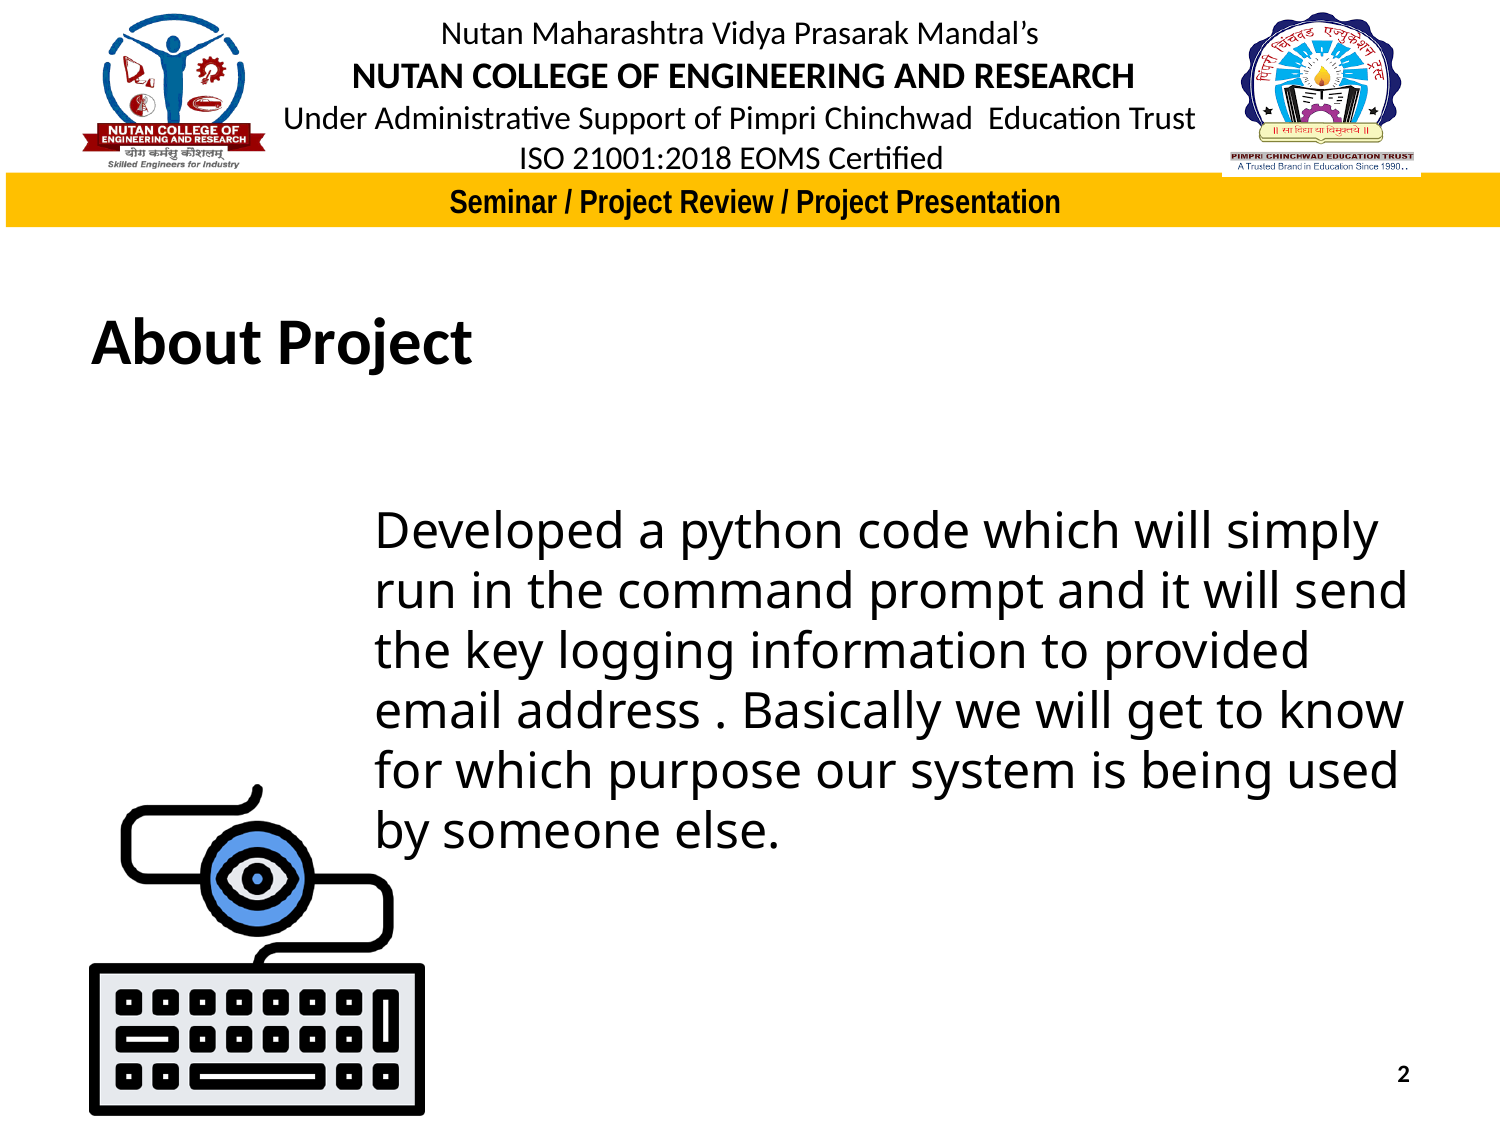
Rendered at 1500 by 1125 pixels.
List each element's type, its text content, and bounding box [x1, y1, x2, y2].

text_box About Project [76, 290, 668, 385]
picture [76, 2, 275, 173]
text_box Seminar / Project Review / Project Presentation [5, 172, 1500, 228]
title Nutan Maharashtra Vidya Prasarak Mandal’s NUTAN COLLEGE OF ENGINEERING AND RESEARCH Under Administrative Support of Pimpri Chinchwad Education Trust ISO 21001:2018 EOMS Certified [278, 26, 1217, 172]
picture [1222, 7, 1421, 178]
slide_number 2 [1074, 1042, 1425, 1103]
picture [88, 781, 426, 1118]
text_box Developed a python code which will simply run in the command prompt and it will send the key logging information to provided email address . Basically we will get to know for which purpose our system is being used by someone else. [360, 491, 1459, 867]
